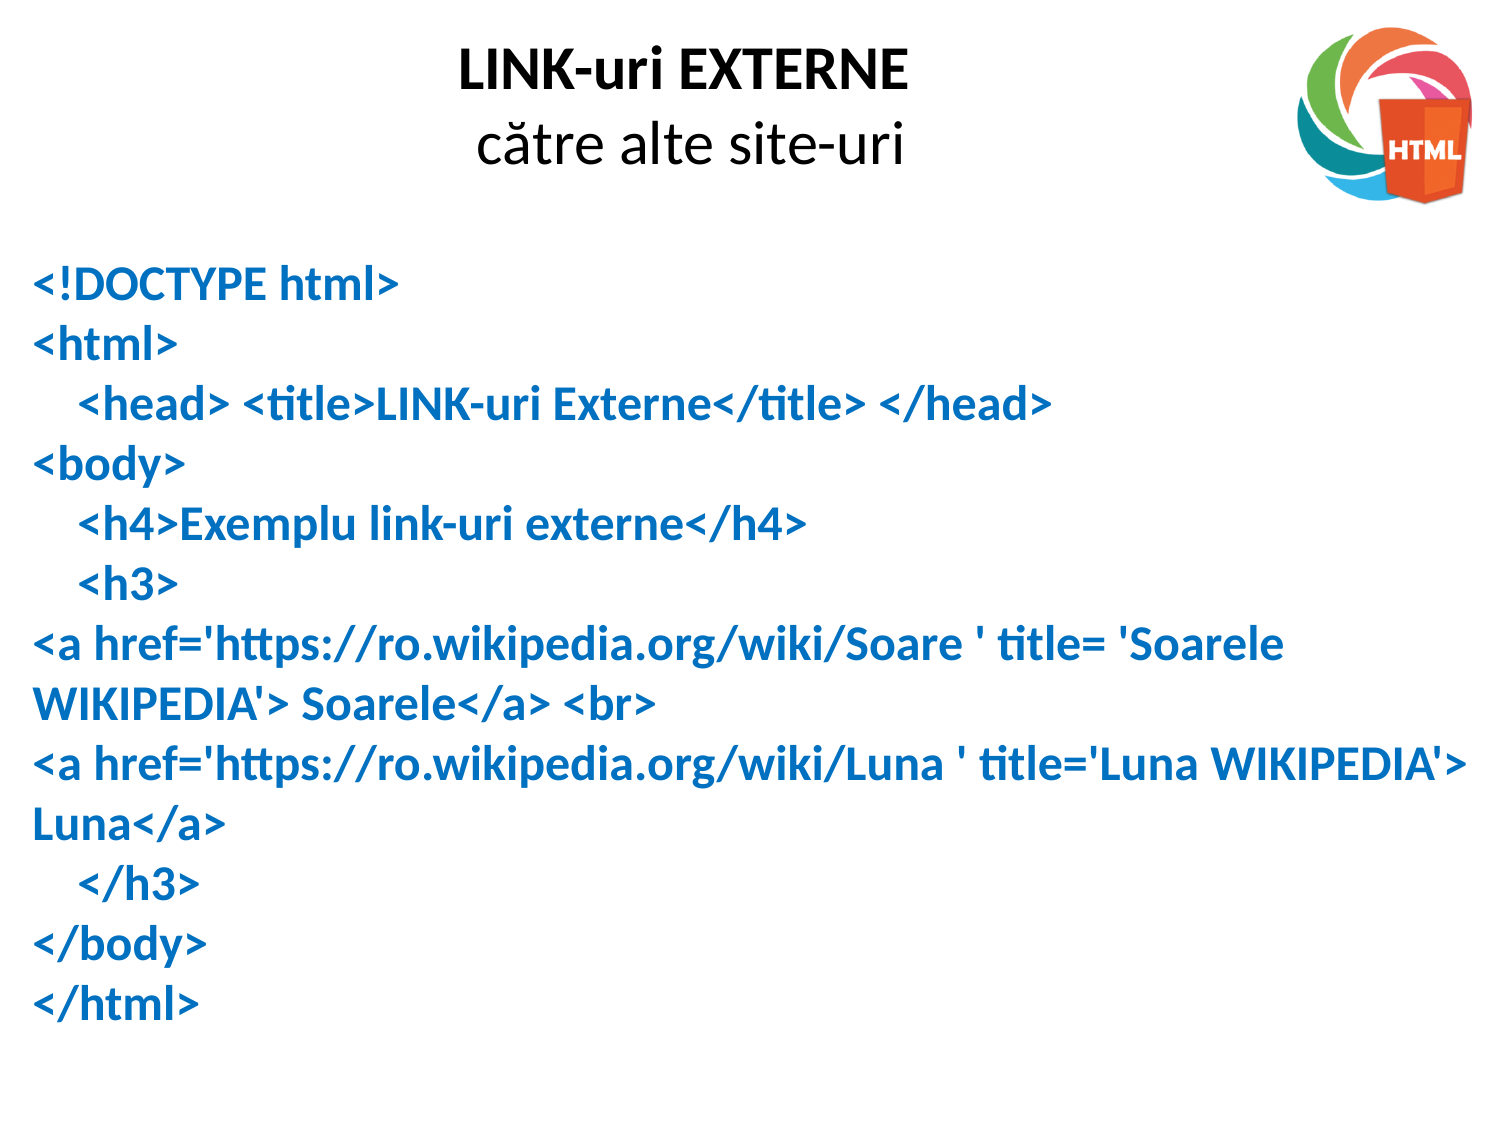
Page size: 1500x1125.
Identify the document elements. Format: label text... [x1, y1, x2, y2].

title LINK-uri EXTERNE către alte site-uri [75, 19, 1264, 185]
picture [1269, 0, 1500, 231]
text_box <!DOCTYPE html> <html> <head> <title>LINK-uri Externe</title> </head> <body> <h4>Exemplu link-uri externe</h4> <h3> <a href='https://ro.wikipedia.org/wiki/Soare ' title= 'Soarele WIKIPEDIA'> Soarele</a> <br> <a href='https://ro.wikipedia.org/wiki/Luna ' title='Luna WIKIPEDIA'> Luna</a> </h3> </body> </html> [17, 243, 1500, 1039]
